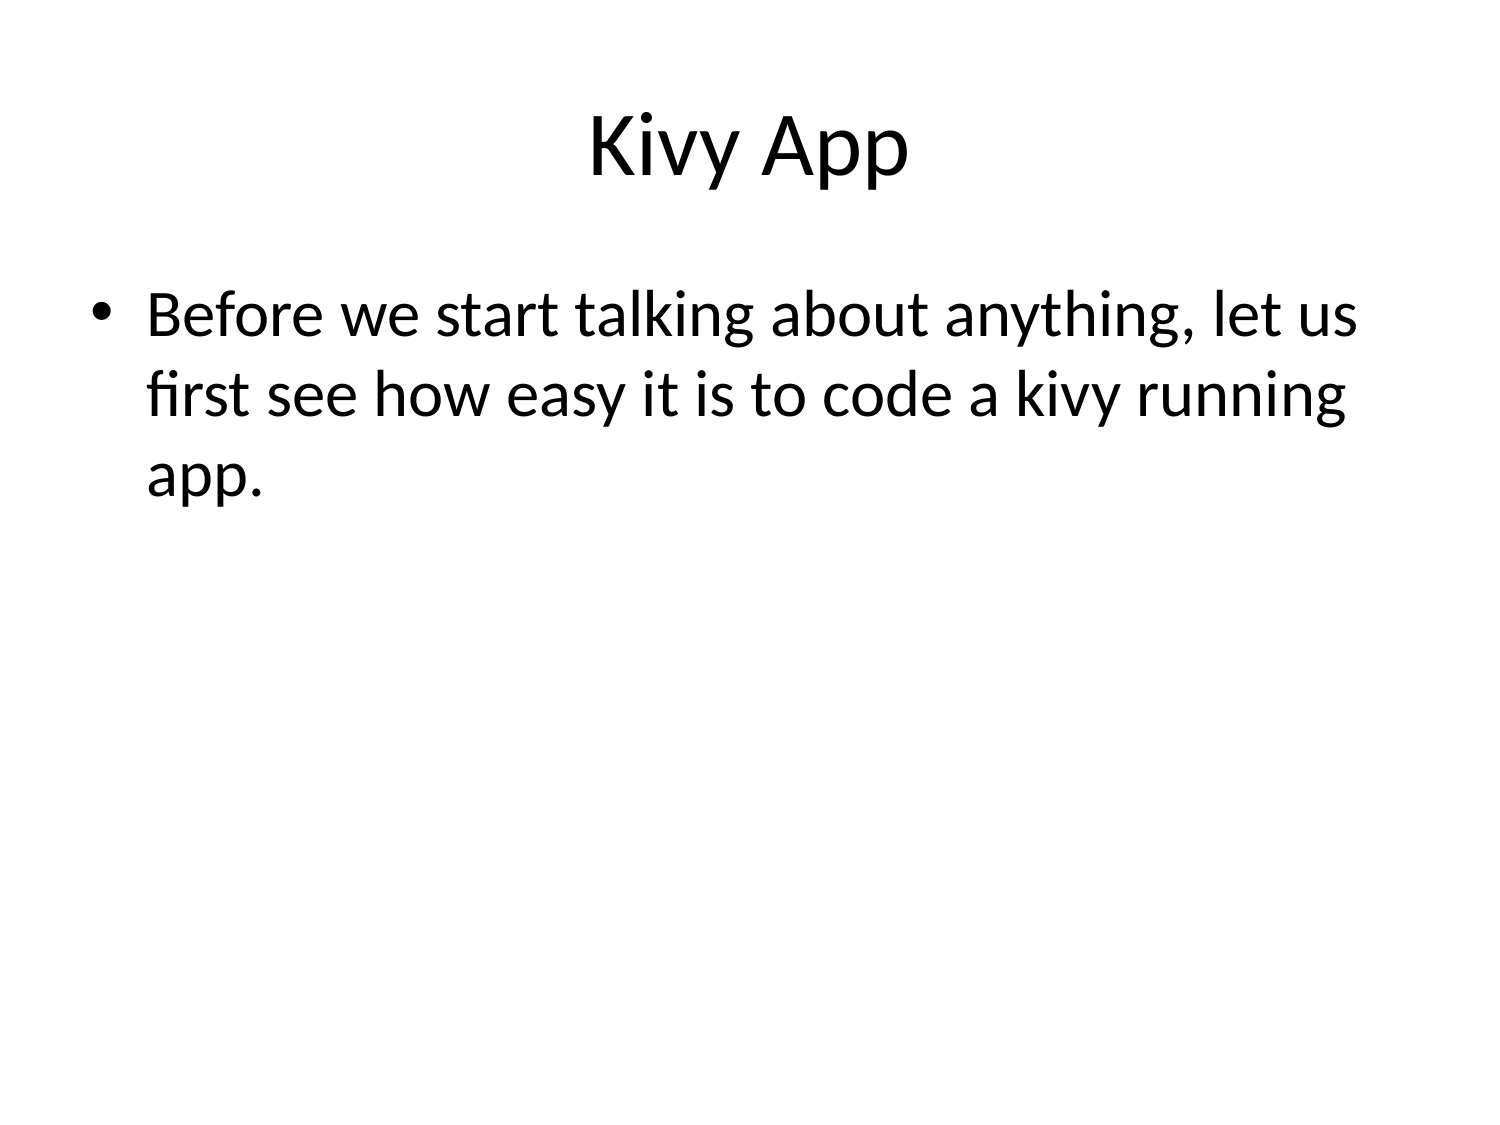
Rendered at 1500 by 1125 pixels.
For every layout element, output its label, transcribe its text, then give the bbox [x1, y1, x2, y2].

list Before we start talking about anything, let us first see how easy it is to code a kivy running app. [75, 262, 1425, 1005]
title Kivy App [75, 45, 1425, 233]
